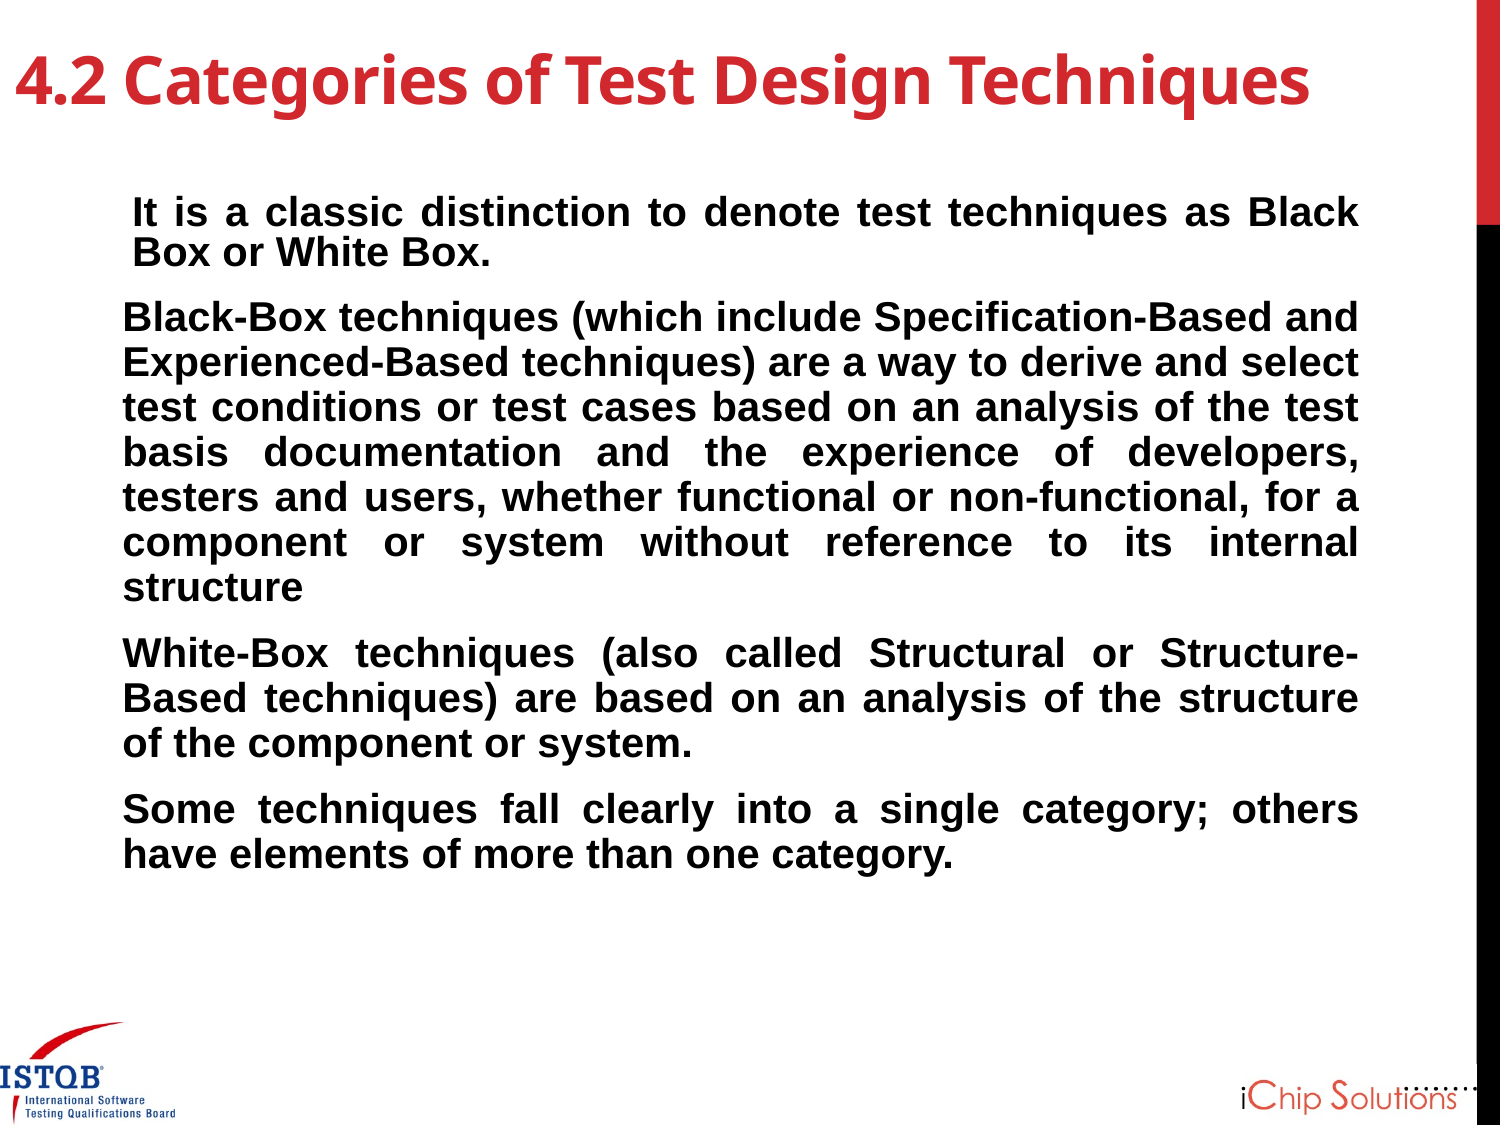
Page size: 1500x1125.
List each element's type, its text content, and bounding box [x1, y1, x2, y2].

picture [1224, 1063, 1478, 1125]
picture [0, 1022, 176, 1125]
list It is a classic distinction to denote test techniques as Black Box or White Box. Black-Box techniques (which include Specification-Based and Experienced-Based techniques) are a way to derive and select test conditions or test cases based on an analysis of the test basis documentation and the experience of developers, testers and users, whether functional or non-functional, for a component or system without reference to its internal structure White-Box techniques (also called Structural or Structure-Based techniques) are based on an analysis of the structure of the component or system. Some techniques fall clearly into a single category; others have elements of more than one category. [107, 187, 1375, 900]
title 4.2 Categories of Test Design Techniques [0, 0, 1500, 125]
